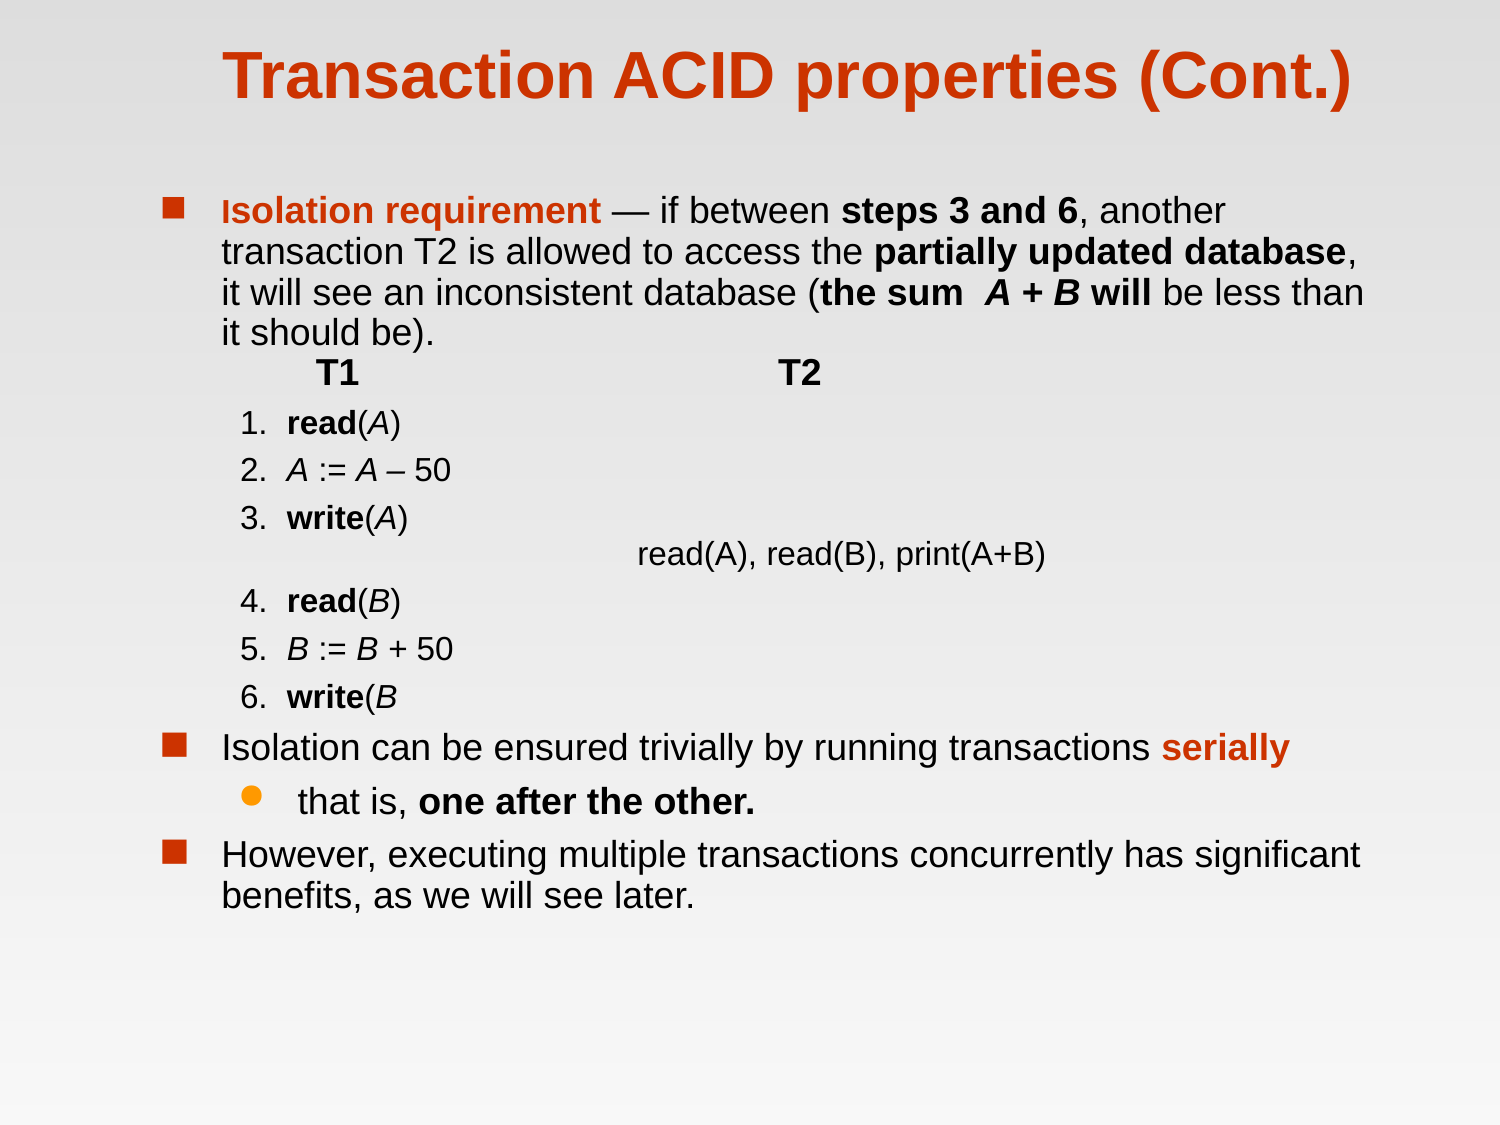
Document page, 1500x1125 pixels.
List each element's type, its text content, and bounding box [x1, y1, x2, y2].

list Isolation requirement — if between steps 3 and 6, another transaction T2 is allowed to access the partially updated database, it will see an inconsistent database (the sum A + B will be less than it should be). T1 T2 1. read(A) 2. A := A – 50 3. write(A) read(A), read(B), print(A+B) 4. read(B) 5. B := B + 50 6. write(B Isolation can be ensured trivially by running transactions serially that is, one after the other. However, executing multiple transactions concurrently has significant benefits, as we will see later. [150, 184, 1400, 986]
title Transaction ACID properties (Cont.) [125, 18, 1452, 120]
